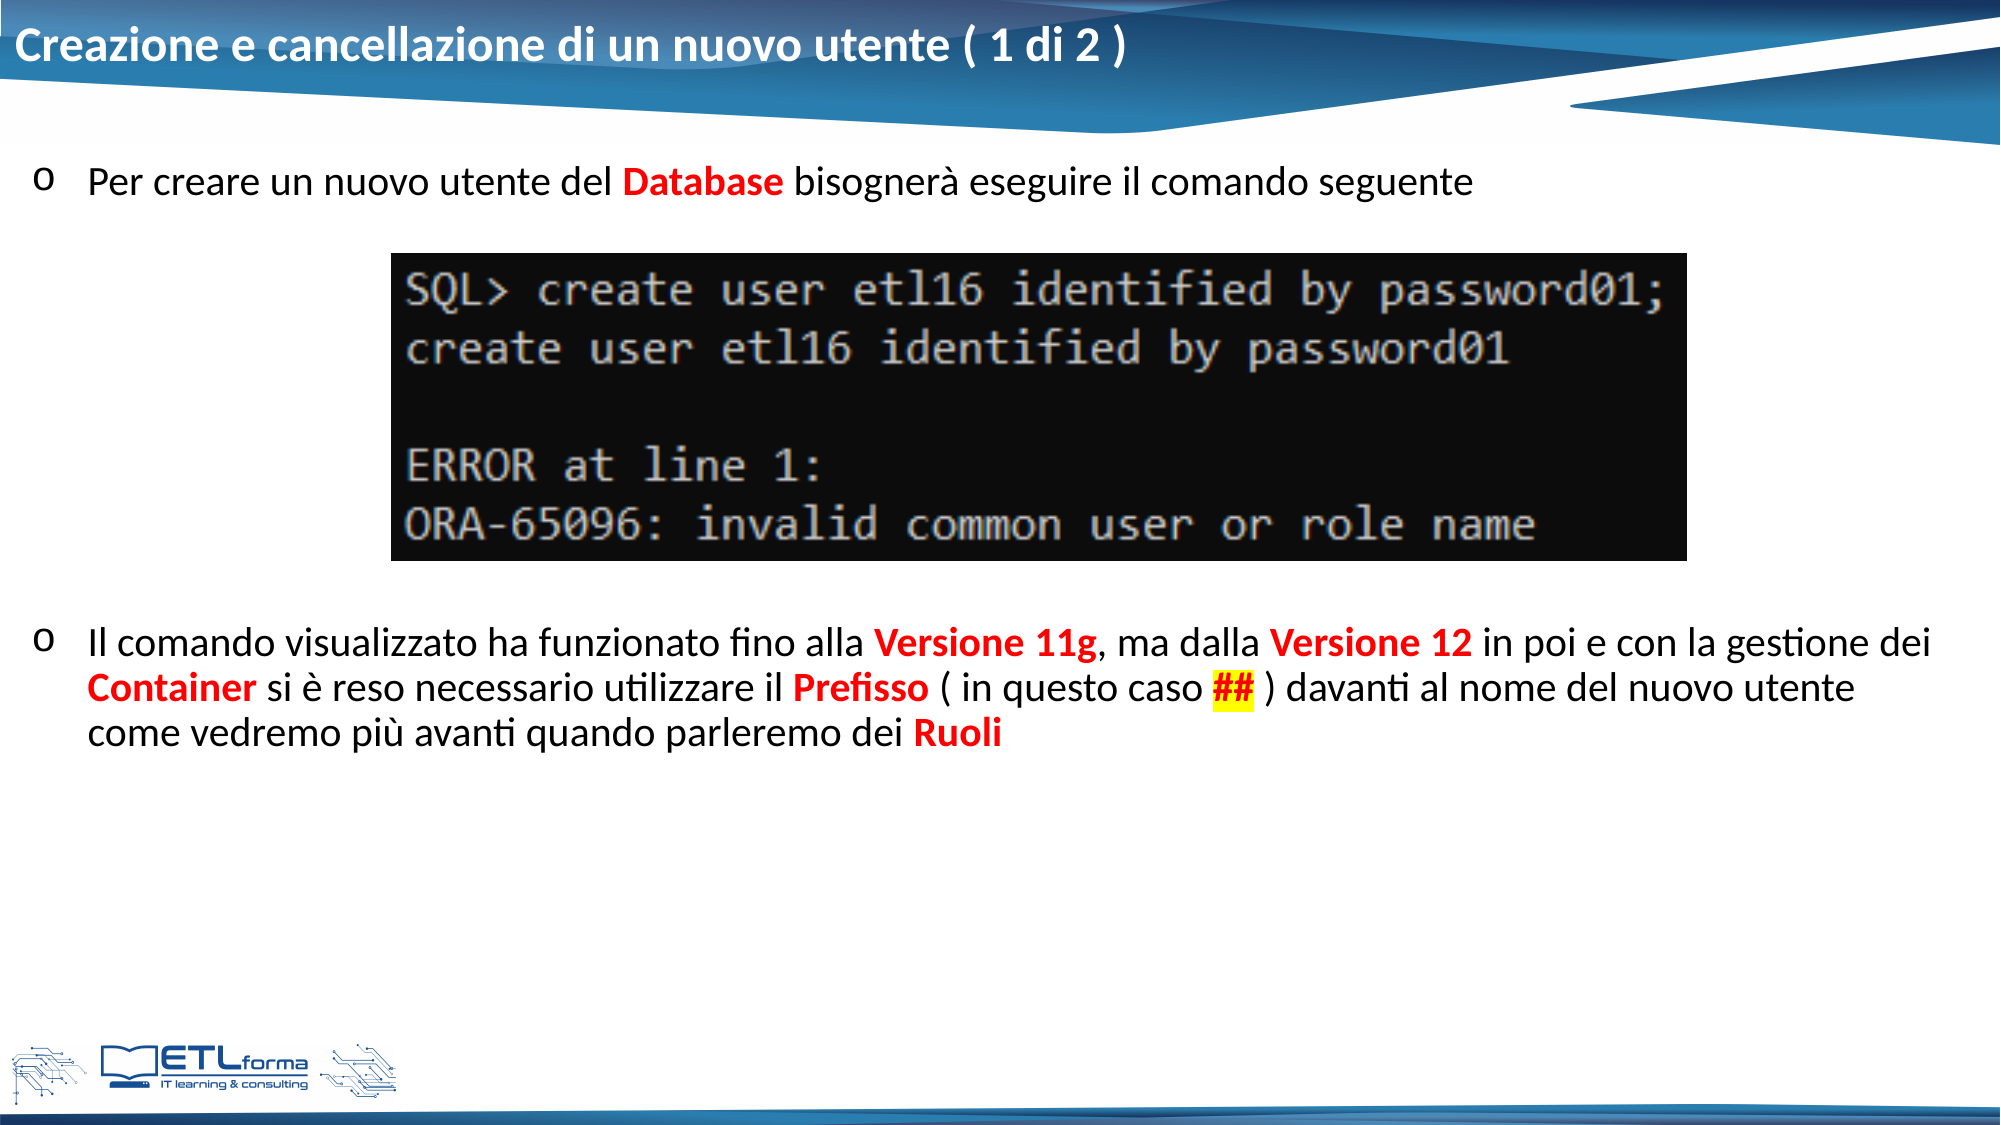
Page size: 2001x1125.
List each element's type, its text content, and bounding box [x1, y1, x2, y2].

picture [0, 0, 2000, 145]
title Creazione e cancellazione di un nuovo utente ( 1 di 2 ) [0, 7, 1979, 80]
list Per creare un nuovo utente del Database bisognerà eseguire il comando seguente Il comando visualizzato ha funzionato fino alla Versione 11g, ma dalla Versione 12 in poi e con la gestione dei Container si è reso necessario utilizzare il Prefisso ( in questo caso ## ) davanti al nome del nuovo utente come vedremo più avanti quando parleremo dei Ruoli [16, 152, 1958, 742]
picture [391, 253, 1688, 562]
picture [0, 1044, 2000, 1125]
